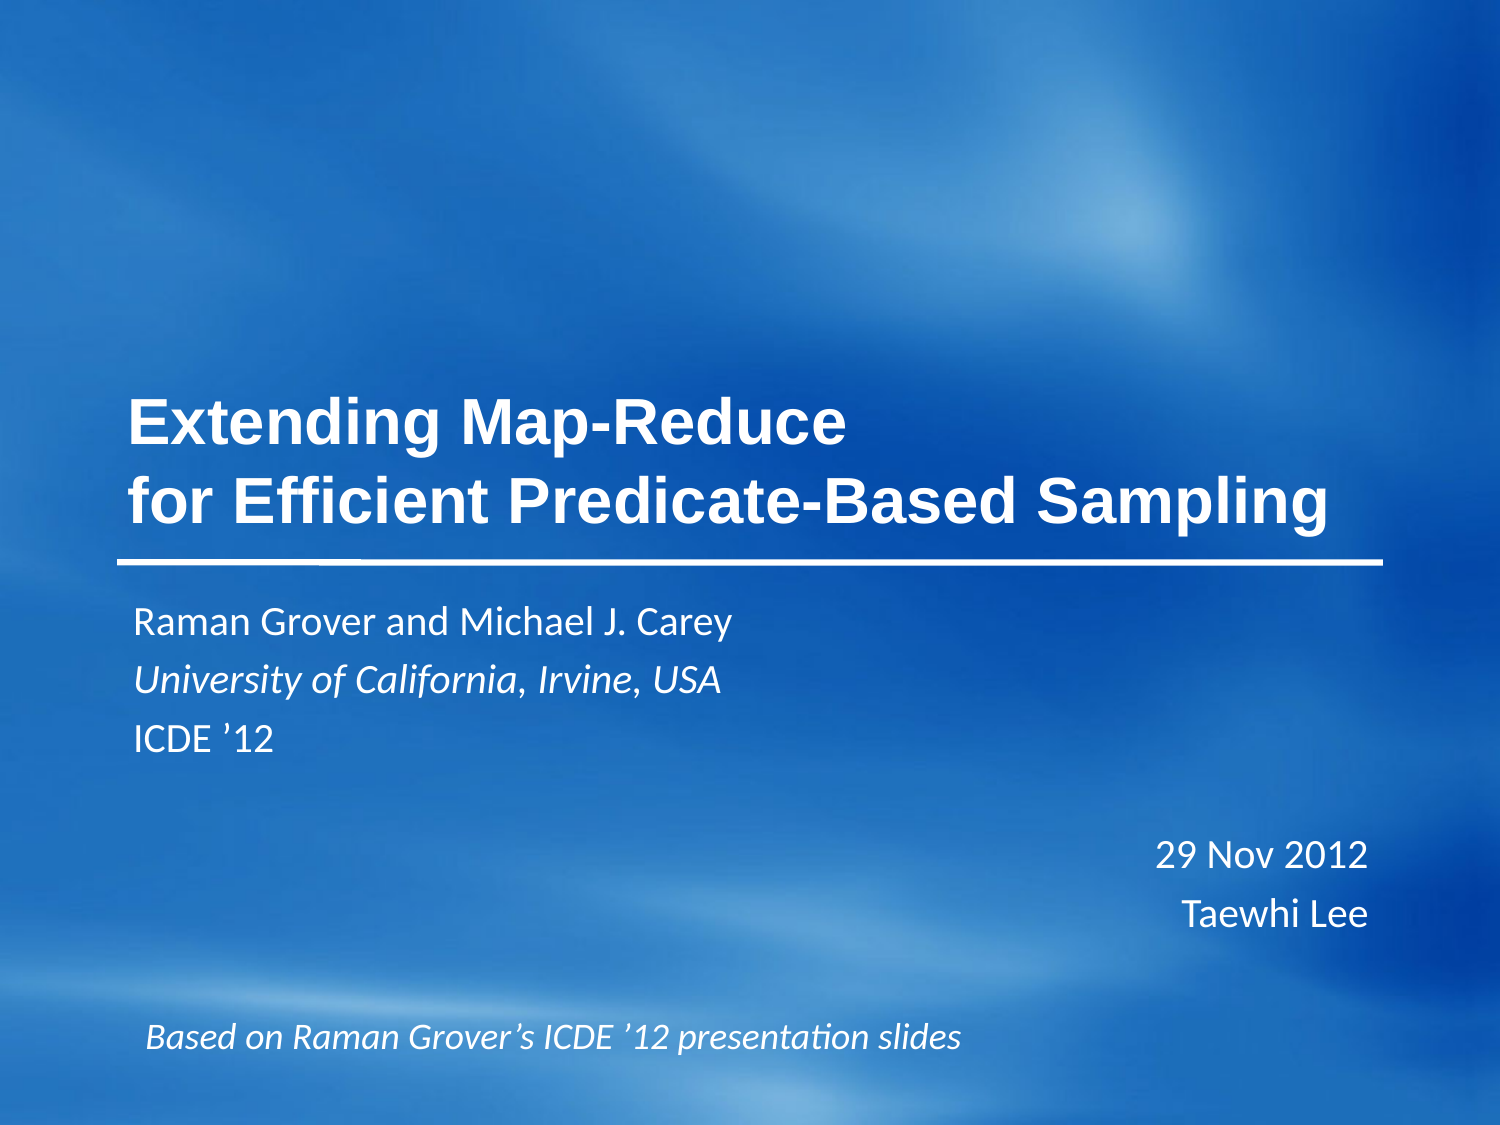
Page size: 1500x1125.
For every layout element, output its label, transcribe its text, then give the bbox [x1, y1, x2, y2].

picture [0, 0, 1500, 1125]
subtitle Raman Grover and Michael J. Carey University of California, Irvine, USA ICDE ’12 29 Nov 2012 Taewhi Lee [118, 586, 1384, 1012]
text_box Based on Raman Grover’s ICDE ’12 presentation slides [130, 1004, 978, 1065]
title Extending Map-Reduce for Efficient Predicate-Based Sampling [112, 302, 1388, 544]
